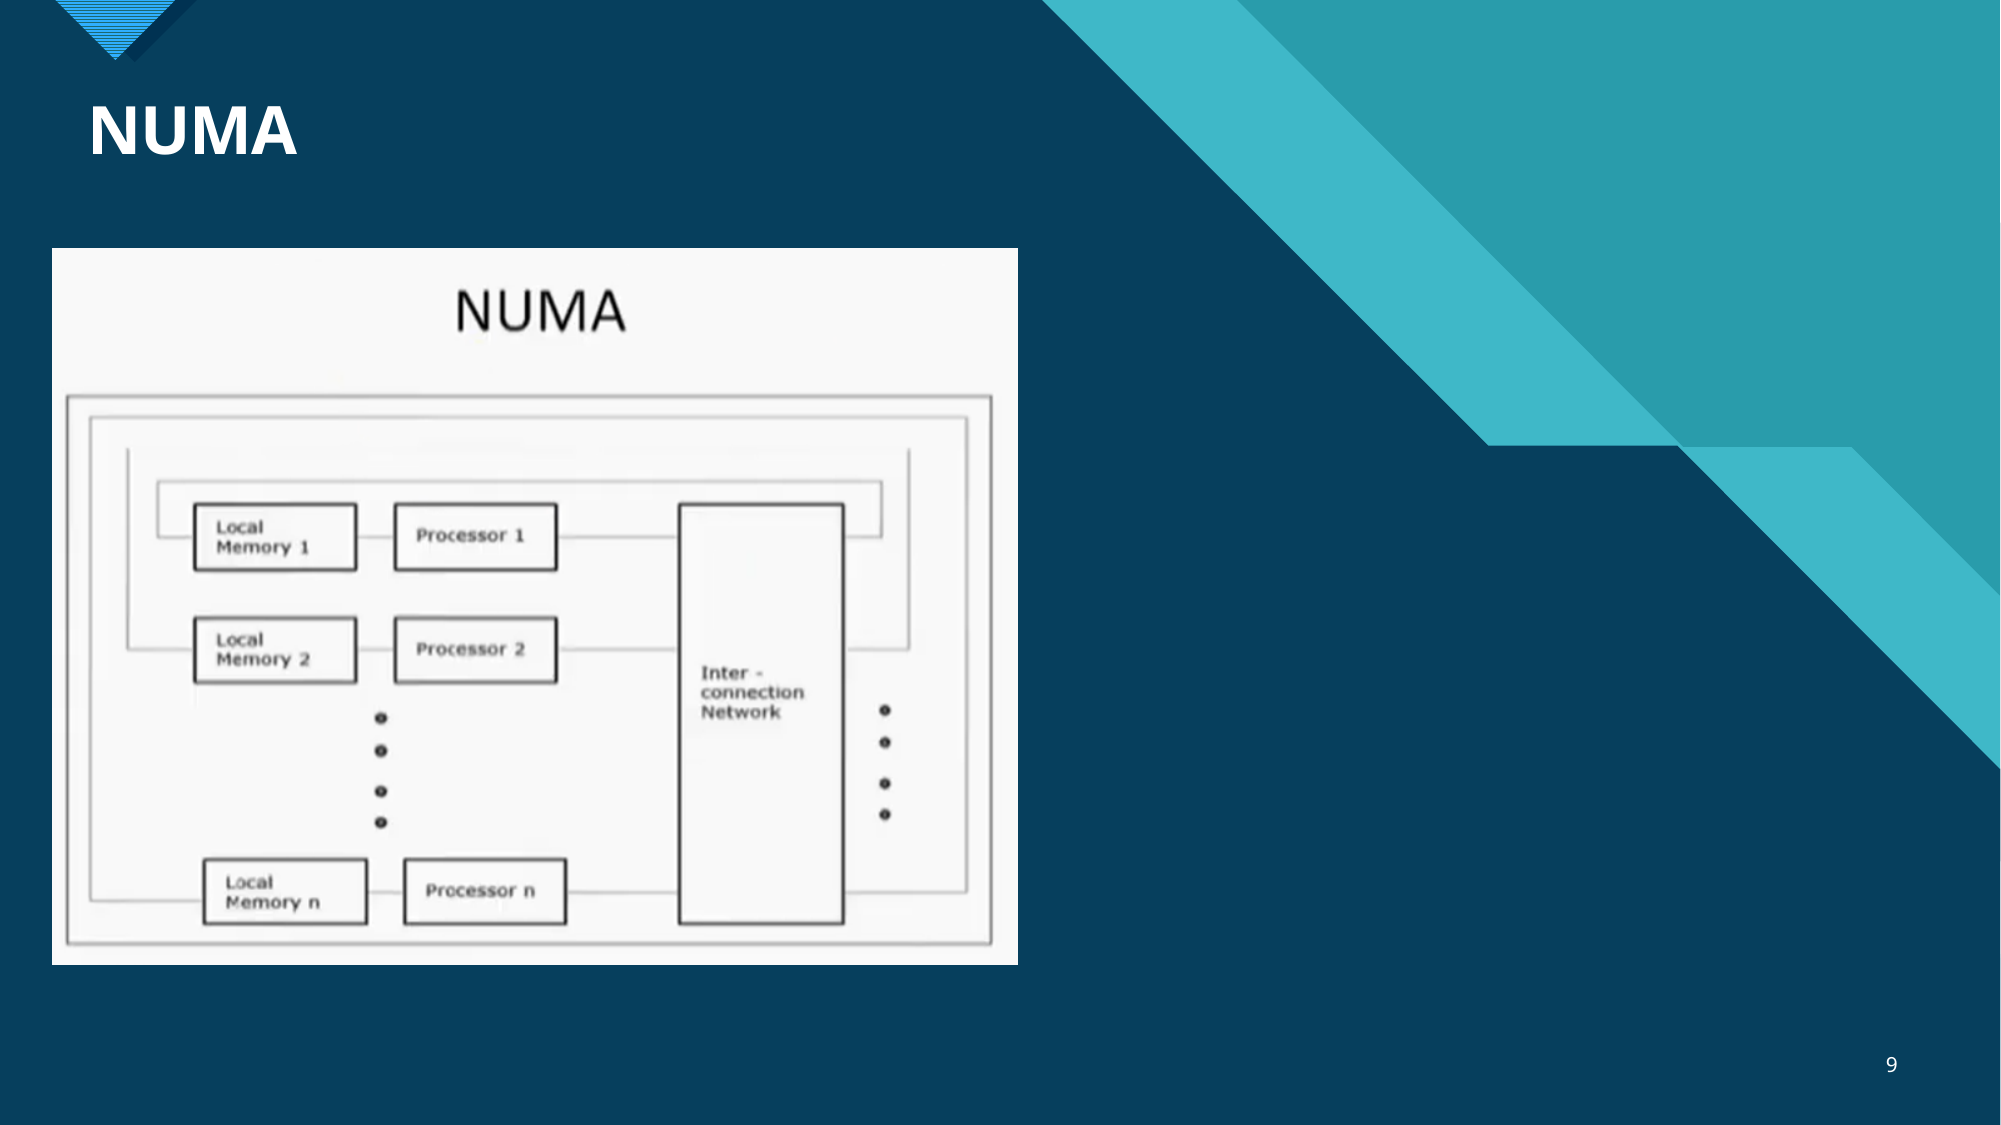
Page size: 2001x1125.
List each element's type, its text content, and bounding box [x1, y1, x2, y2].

slide_number 9 [1845, 1035, 1913, 1096]
title NUMA [72, 89, 1913, 177]
picture [53, 249, 1017, 964]
